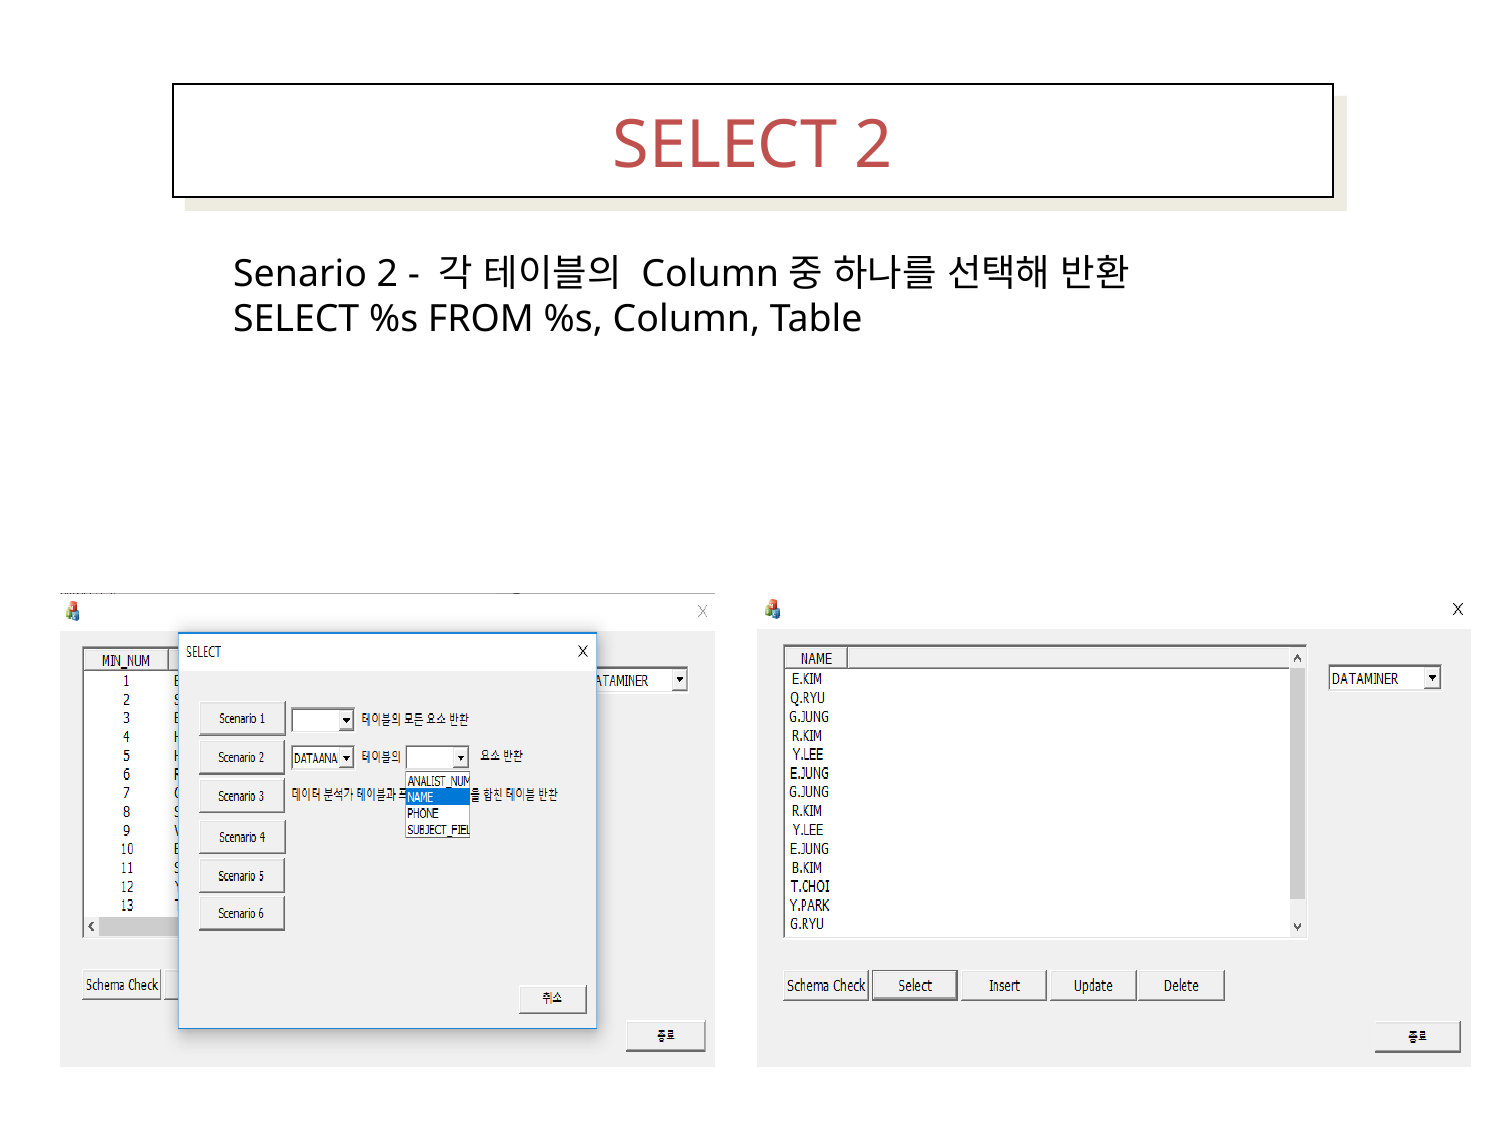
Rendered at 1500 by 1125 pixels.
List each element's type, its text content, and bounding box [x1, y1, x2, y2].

picture [59, 593, 715, 1067]
text_box SELECT 2 [172, 84, 1333, 197]
picture [756, 593, 1471, 1067]
text_box Senario 2 - 각 테이블의 Column중 하나를 선택해 반환 SELECT %s FROM %s, Column, Table [218, 241, 1353, 347]
